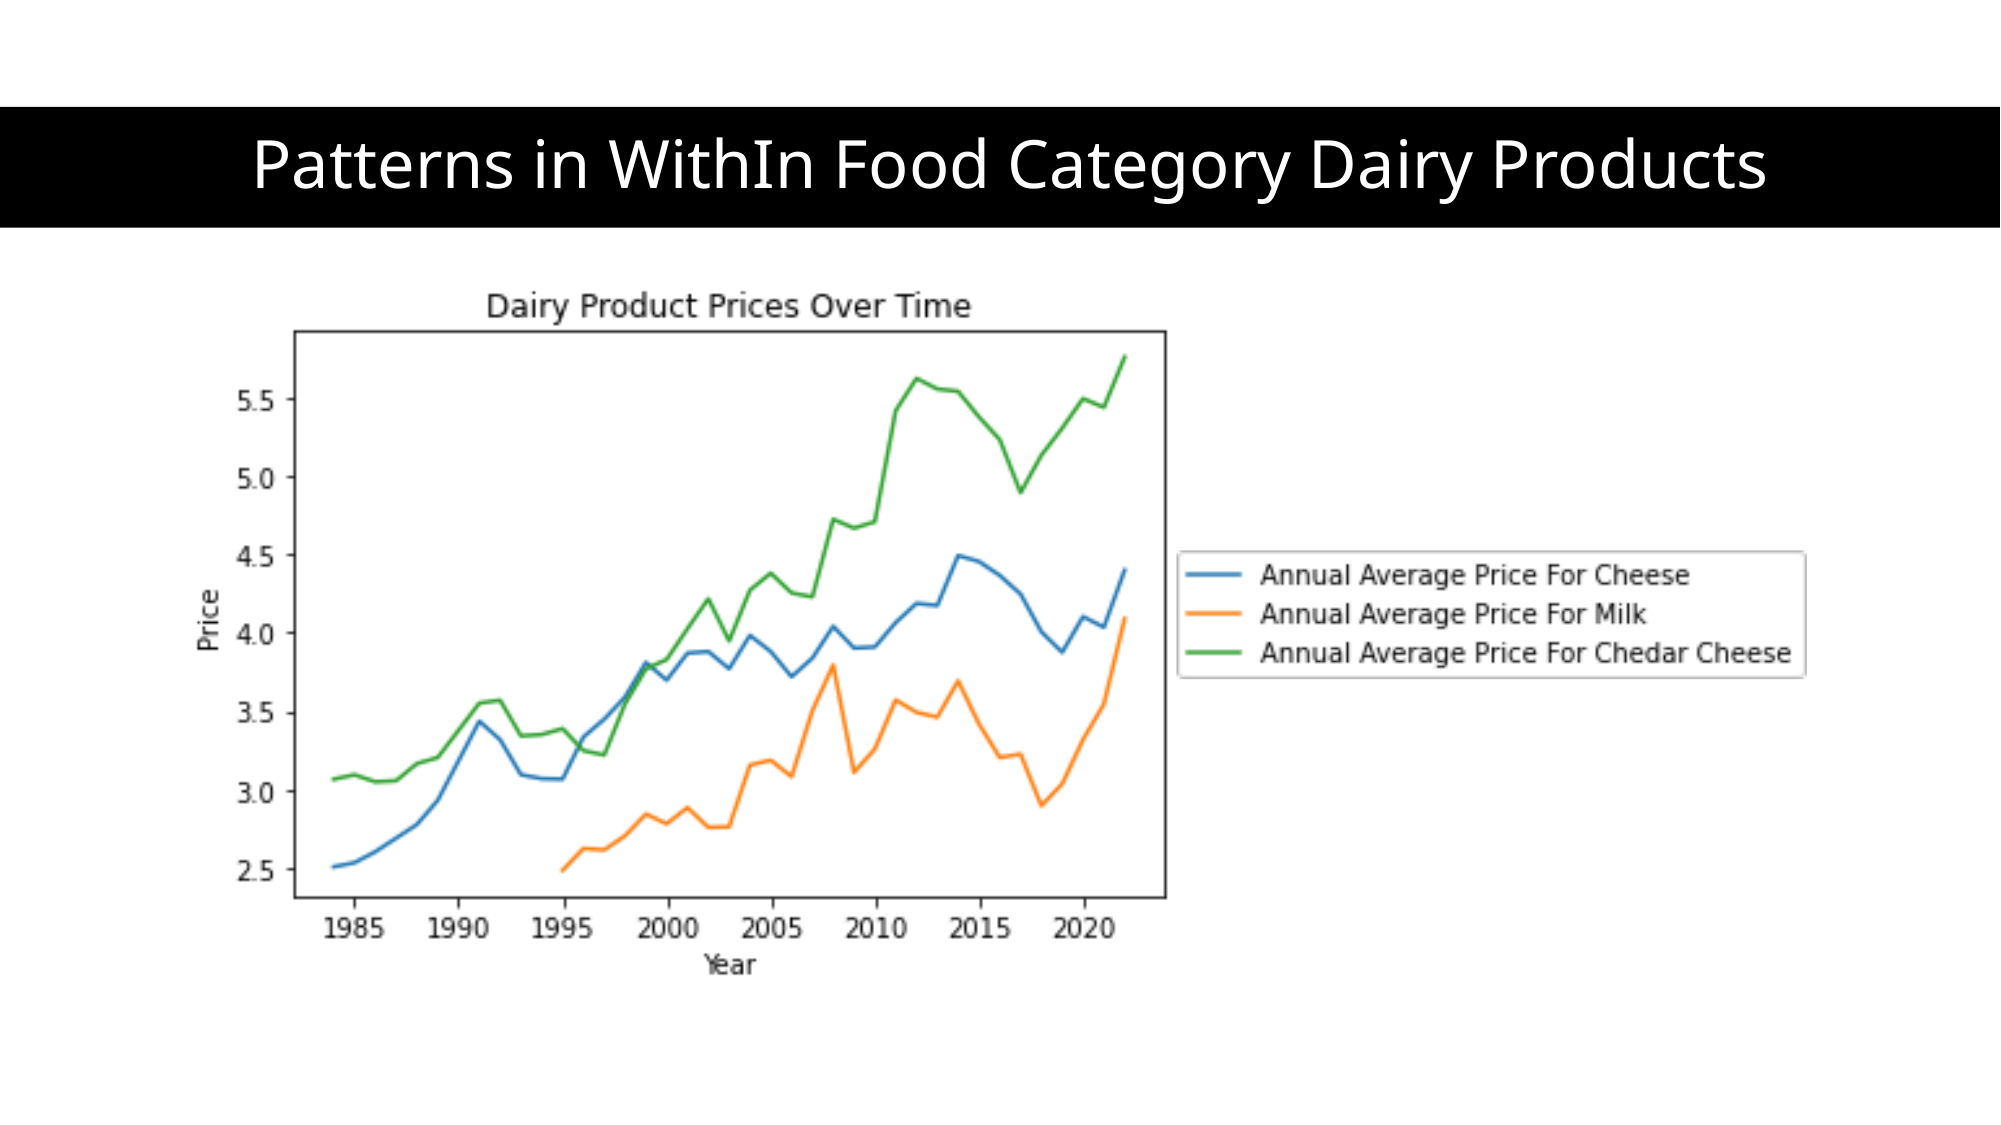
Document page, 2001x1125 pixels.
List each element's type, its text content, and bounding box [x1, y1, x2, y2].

text_box [0, 106, 2000, 229]
title Patterns in WithIn Food Category Dairy Products [91, 105, 1931, 228]
picture [180, 274, 1820, 996]
